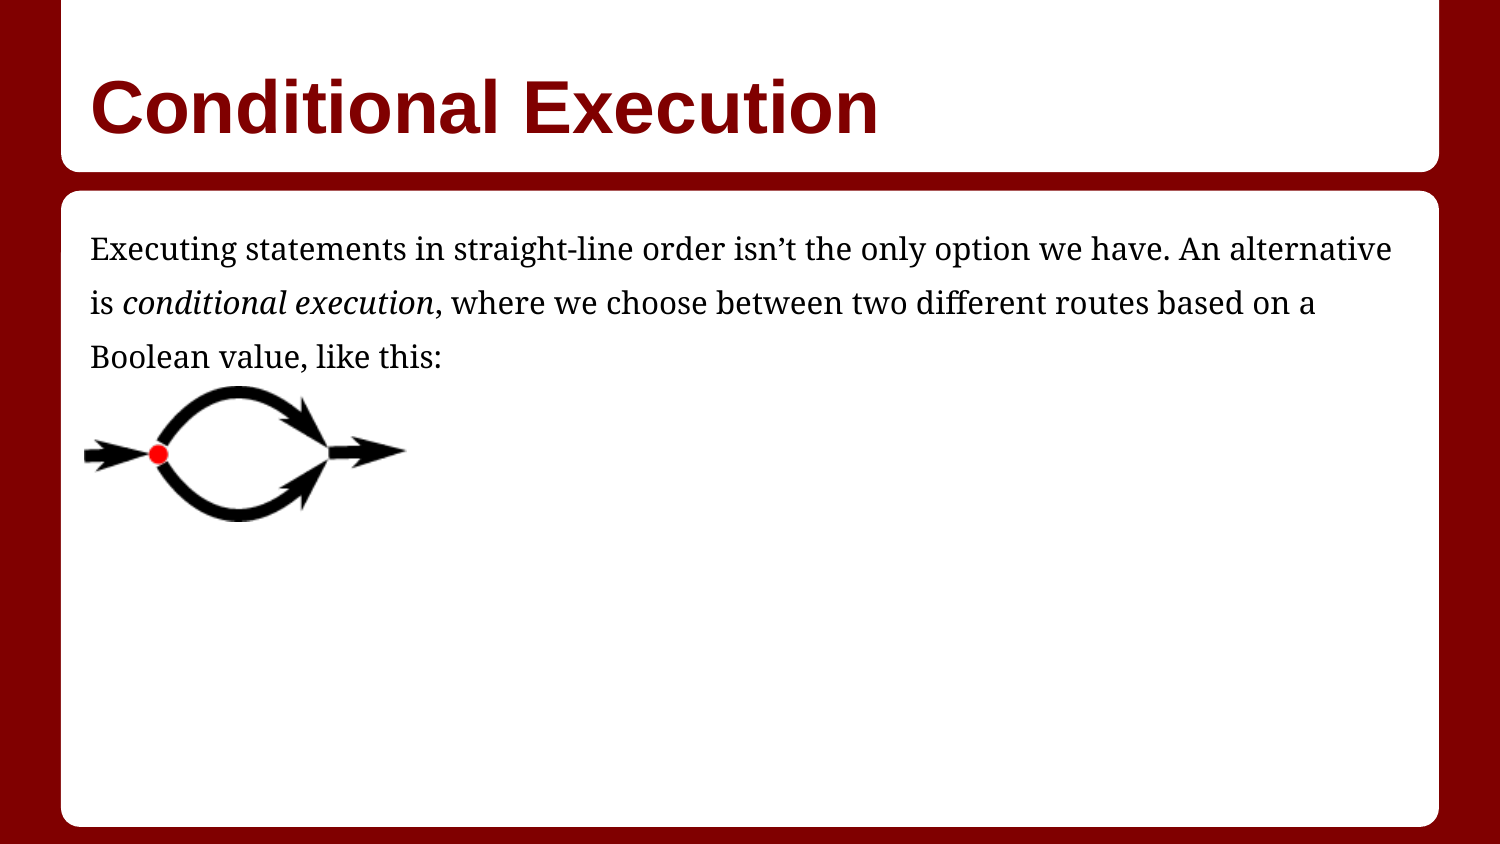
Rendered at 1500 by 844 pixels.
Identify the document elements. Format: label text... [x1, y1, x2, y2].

list Executing statements in straight-line order isn’t the only option we have. An alternative is conditional execution, where we choose between two different routes based on a Boolean value, like this: [75, 196, 1425, 808]
picture [84, 386, 407, 522]
title Conditional Execution [75, 22, 1425, 164]
